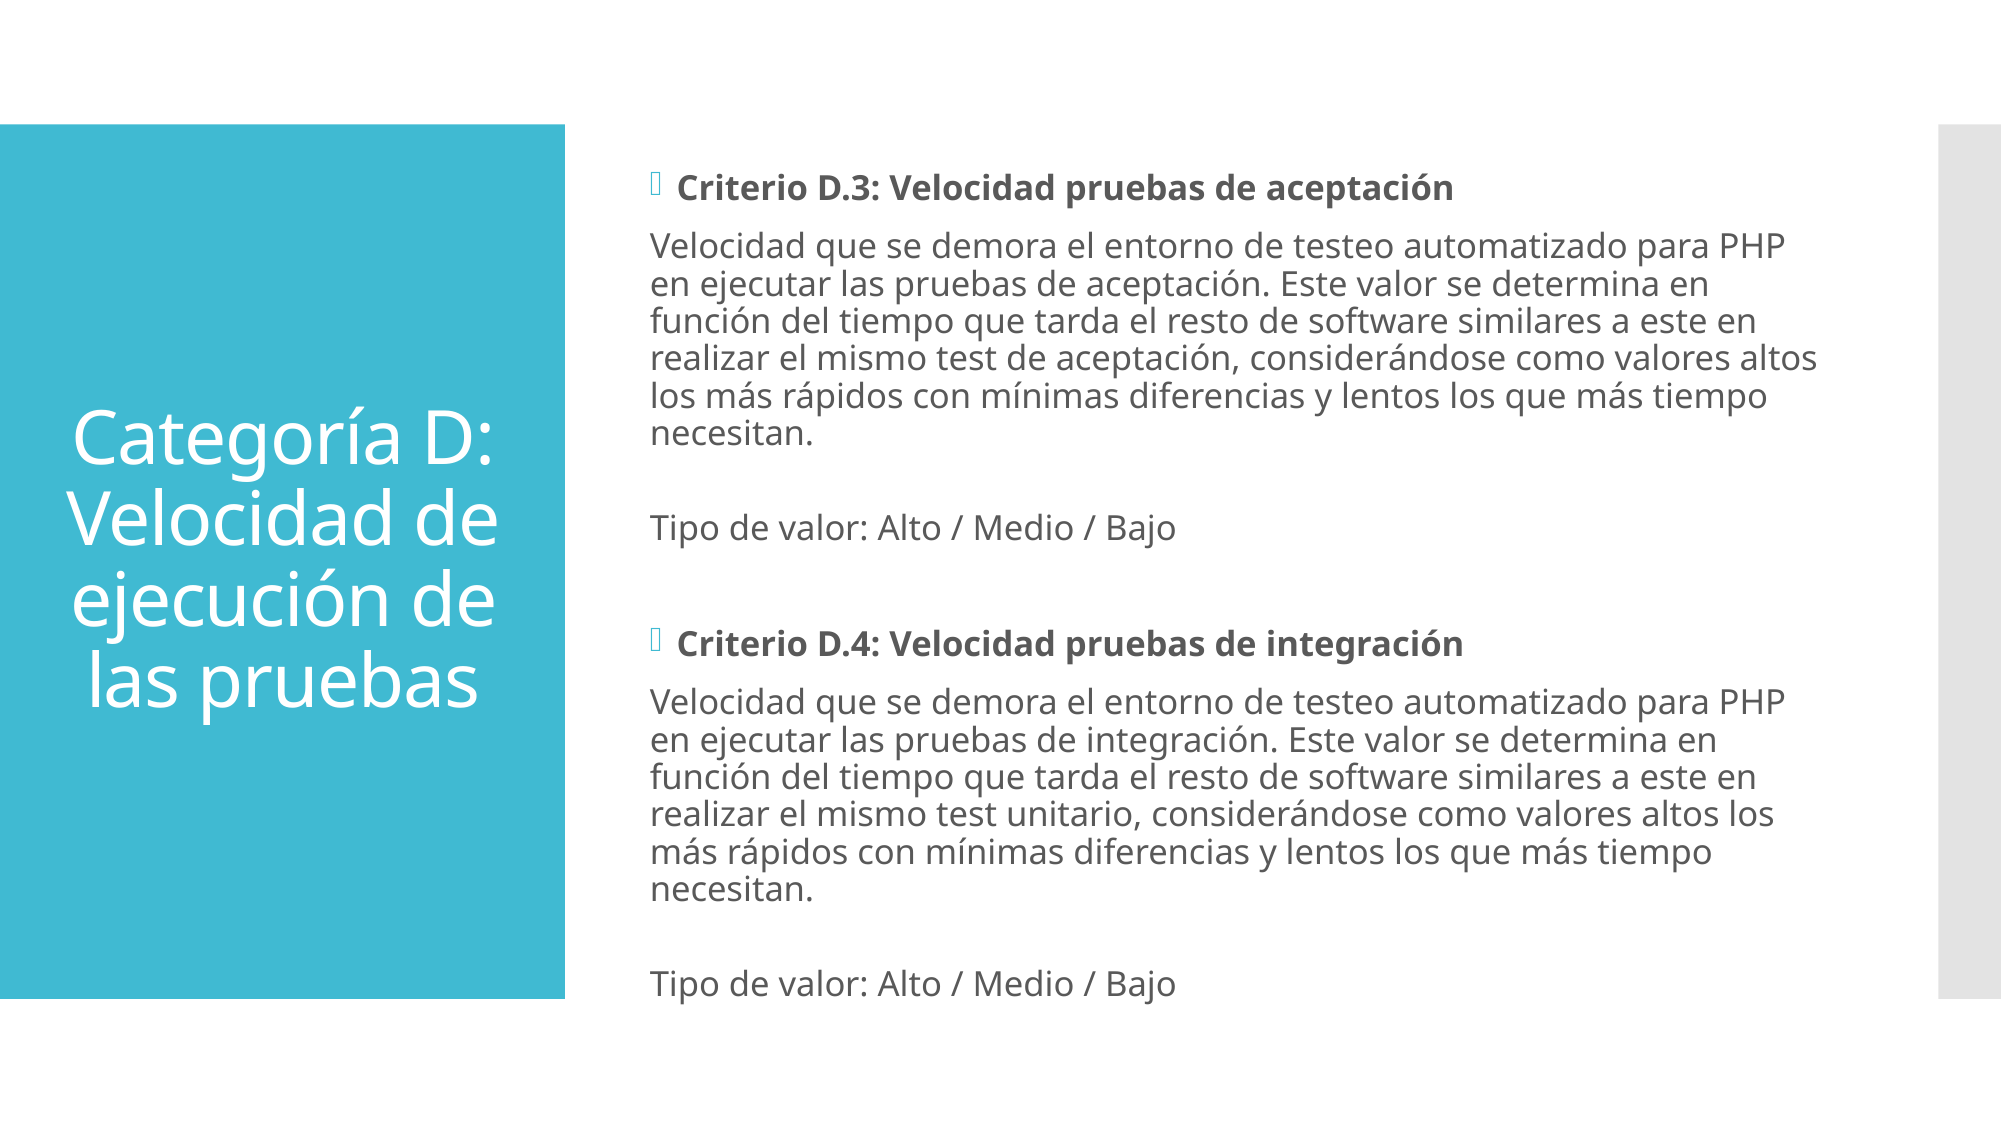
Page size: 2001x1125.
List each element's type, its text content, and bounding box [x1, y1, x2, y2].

list Criterio D.3: Velocidad pruebas de aceptación Velocidad que se demora el entorno de testeo automatizado para PHP en ejecutar las pruebas de aceptación. Este valor se determina en función del tiempo que tarda el resto de software similares a este en realizar el mismo test de aceptación, considerándose como valores altos los más rápidos con mínimas diferencias y lentos los que más tiempo necesitan. Tipo de valor: Alto / Medio / Bajo Criterio D.4: Velocidad pruebas de integración Velocidad que se demora el entorno de testeo automatizado para PHP en ejecutar las pruebas de integración. Este valor se determina en función del tiempo que tarda el resto de software similares a este en realizar el mismo test unitario, considerándose como valores altos los más rápidos con mínimas diferencias y lentos los que más tiempo necesitan. Tipo de valor: Alto / Medio / Bajo [634, 163, 1835, 1015]
title Categoría D: Velocidad de ejecución de las pruebas [41, 184, 525, 940]
